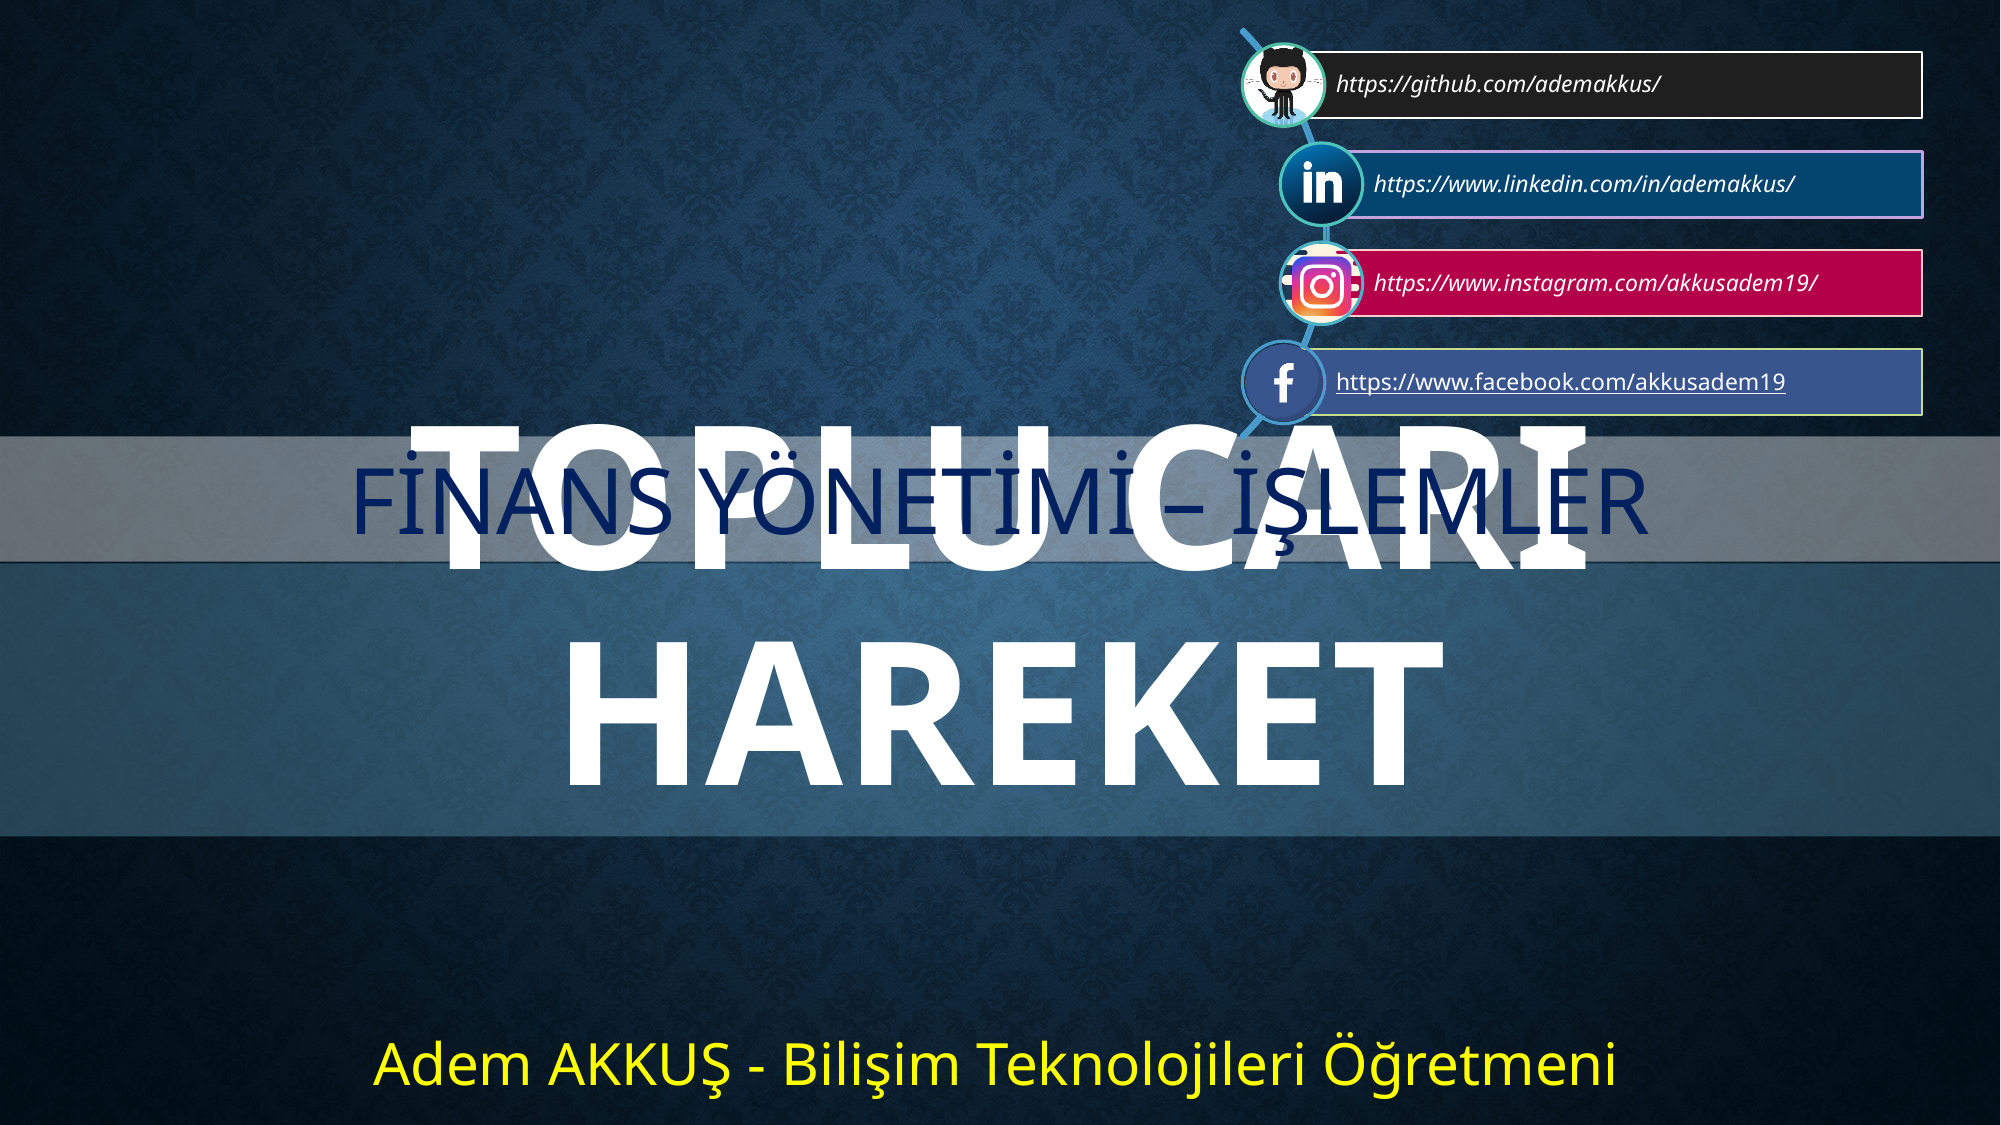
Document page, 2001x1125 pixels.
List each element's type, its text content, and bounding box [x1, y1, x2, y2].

title Finans yönetimi – İŞLEMLER [0, 436, 2000, 562]
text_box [1233, 18, 1929, 449]
text_box TOPLU CARİ HAREKET [0, 563, 2000, 837]
footer Adem AKKUŞ - Bilişim Teknolojileri Öğretmeni [288, 1032, 1634, 1092]
